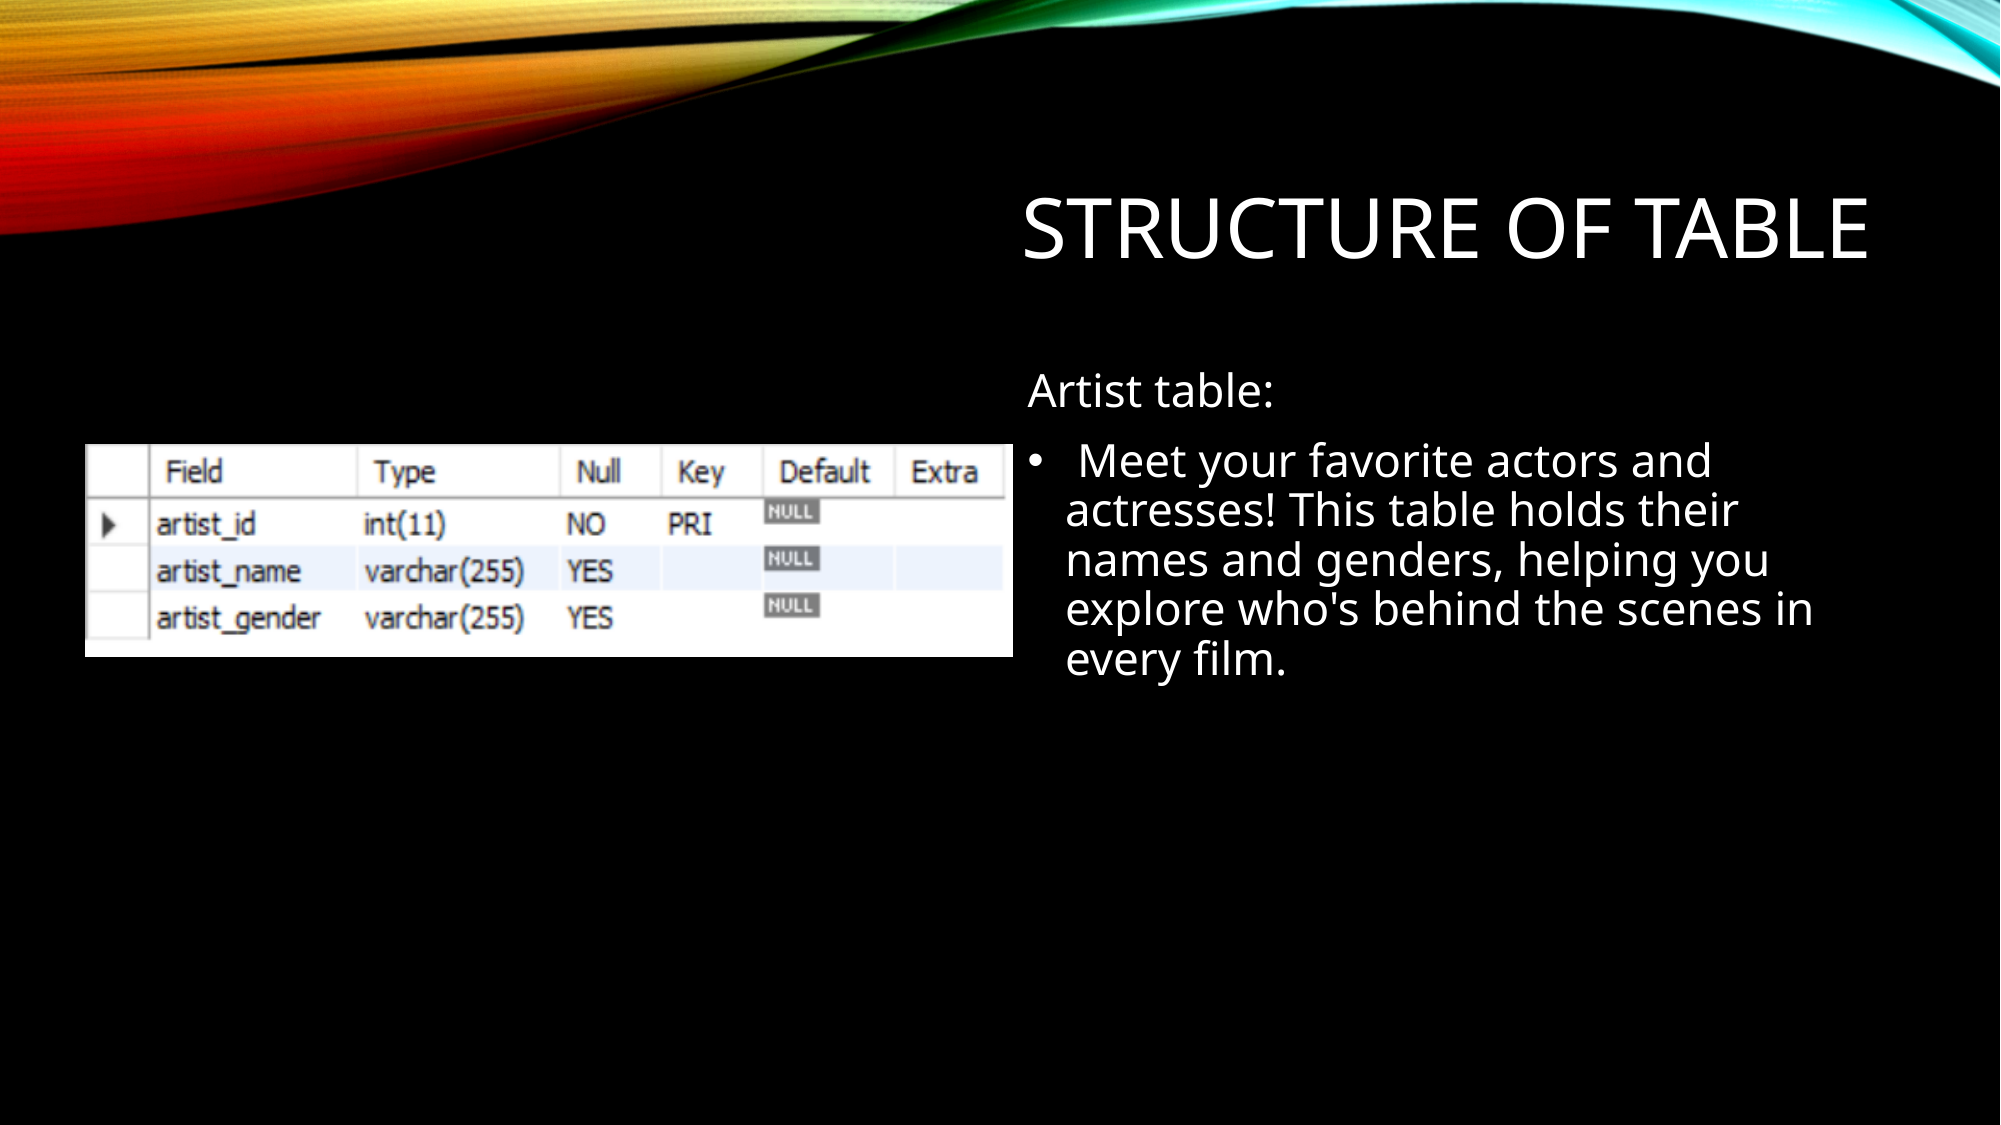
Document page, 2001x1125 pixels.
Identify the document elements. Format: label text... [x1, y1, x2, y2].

picture [0, 0, 2000, 237]
list Artist table: Meet your favorite actors and actresses! This table holds their names and genders, helping you explore who's behind the scenes in every film. [1012, 360, 1888, 1021]
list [85, 444, 1013, 657]
title Structure of table [474, 125, 1888, 338]
